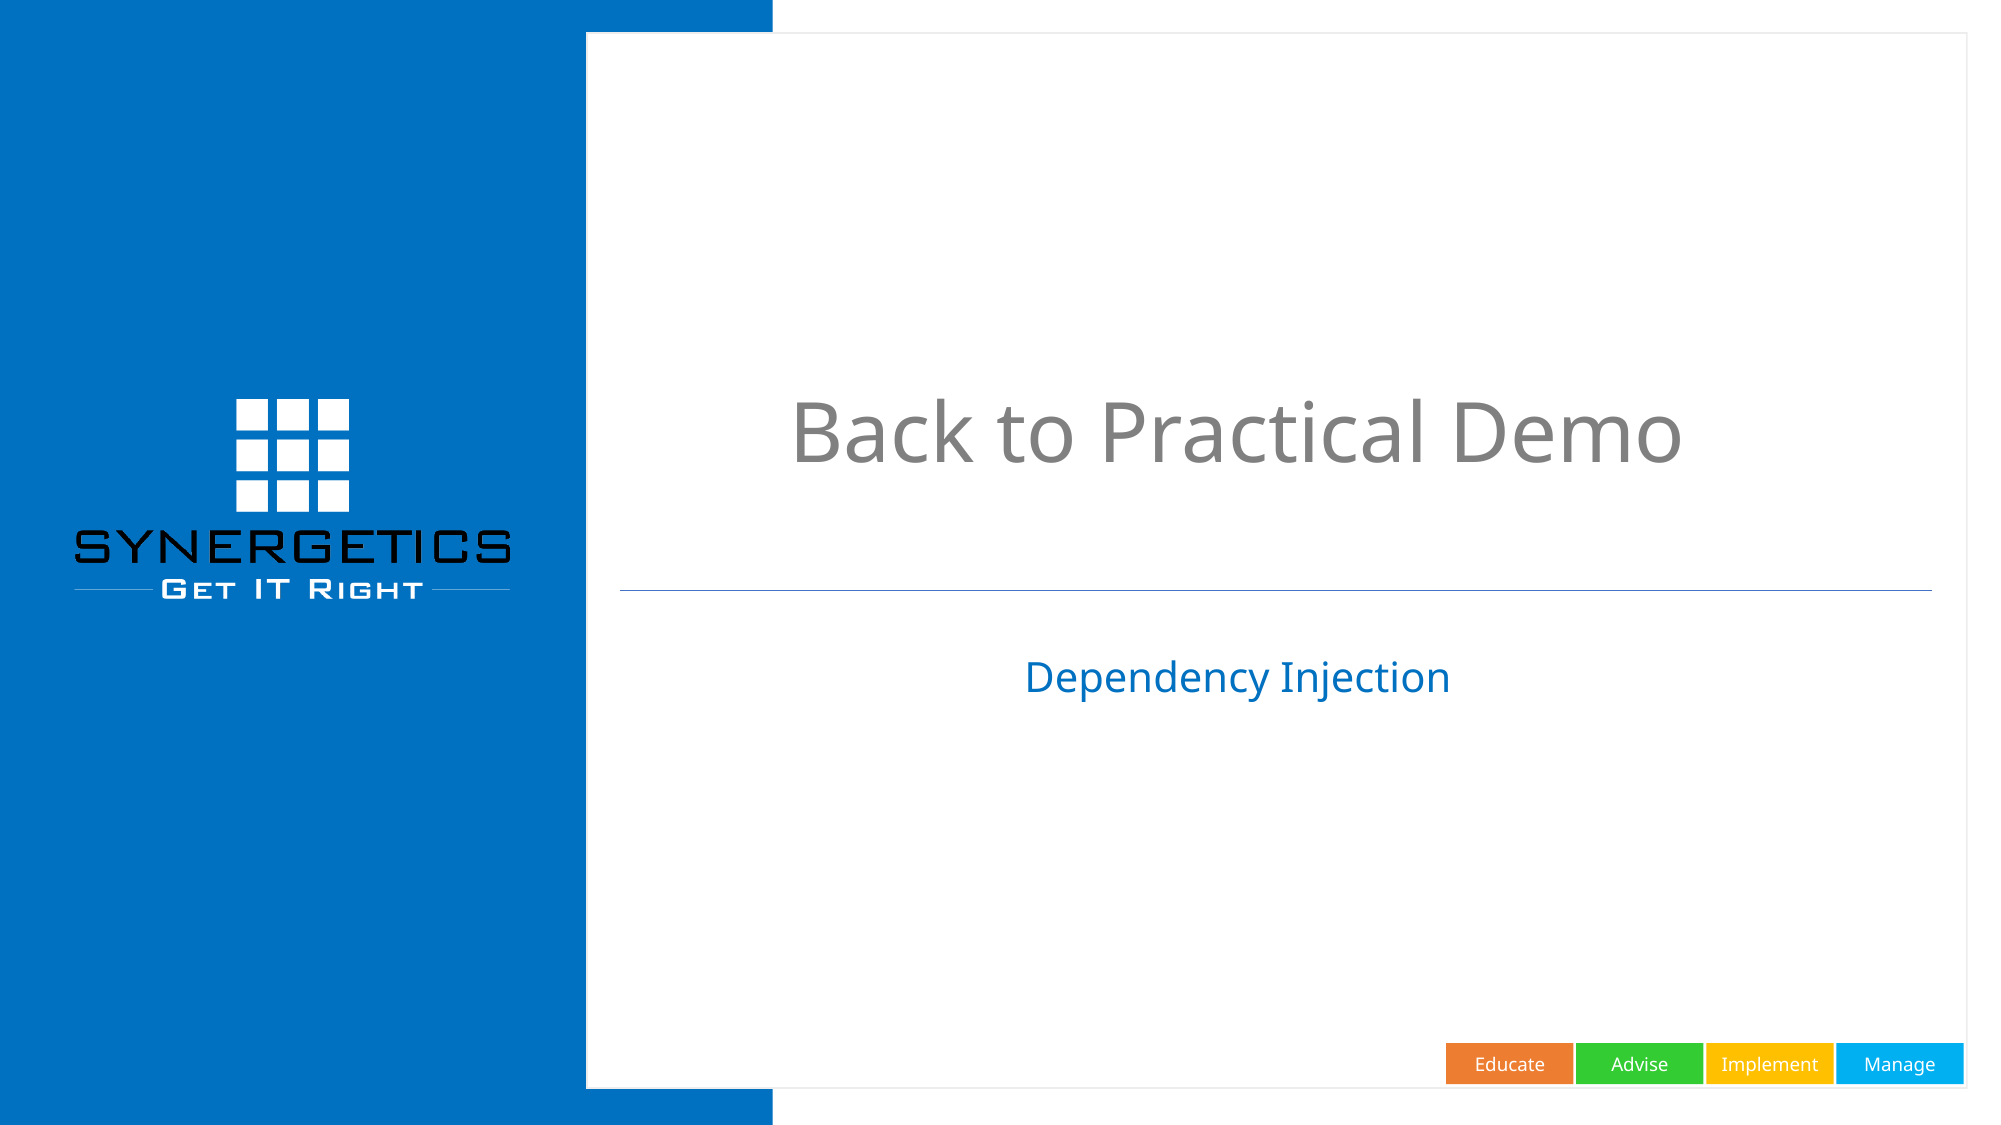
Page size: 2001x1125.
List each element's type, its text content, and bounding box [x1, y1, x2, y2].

list Dependency Injection [614, 598, 1862, 760]
title Back to Practical Demo [614, 280, 1862, 591]
